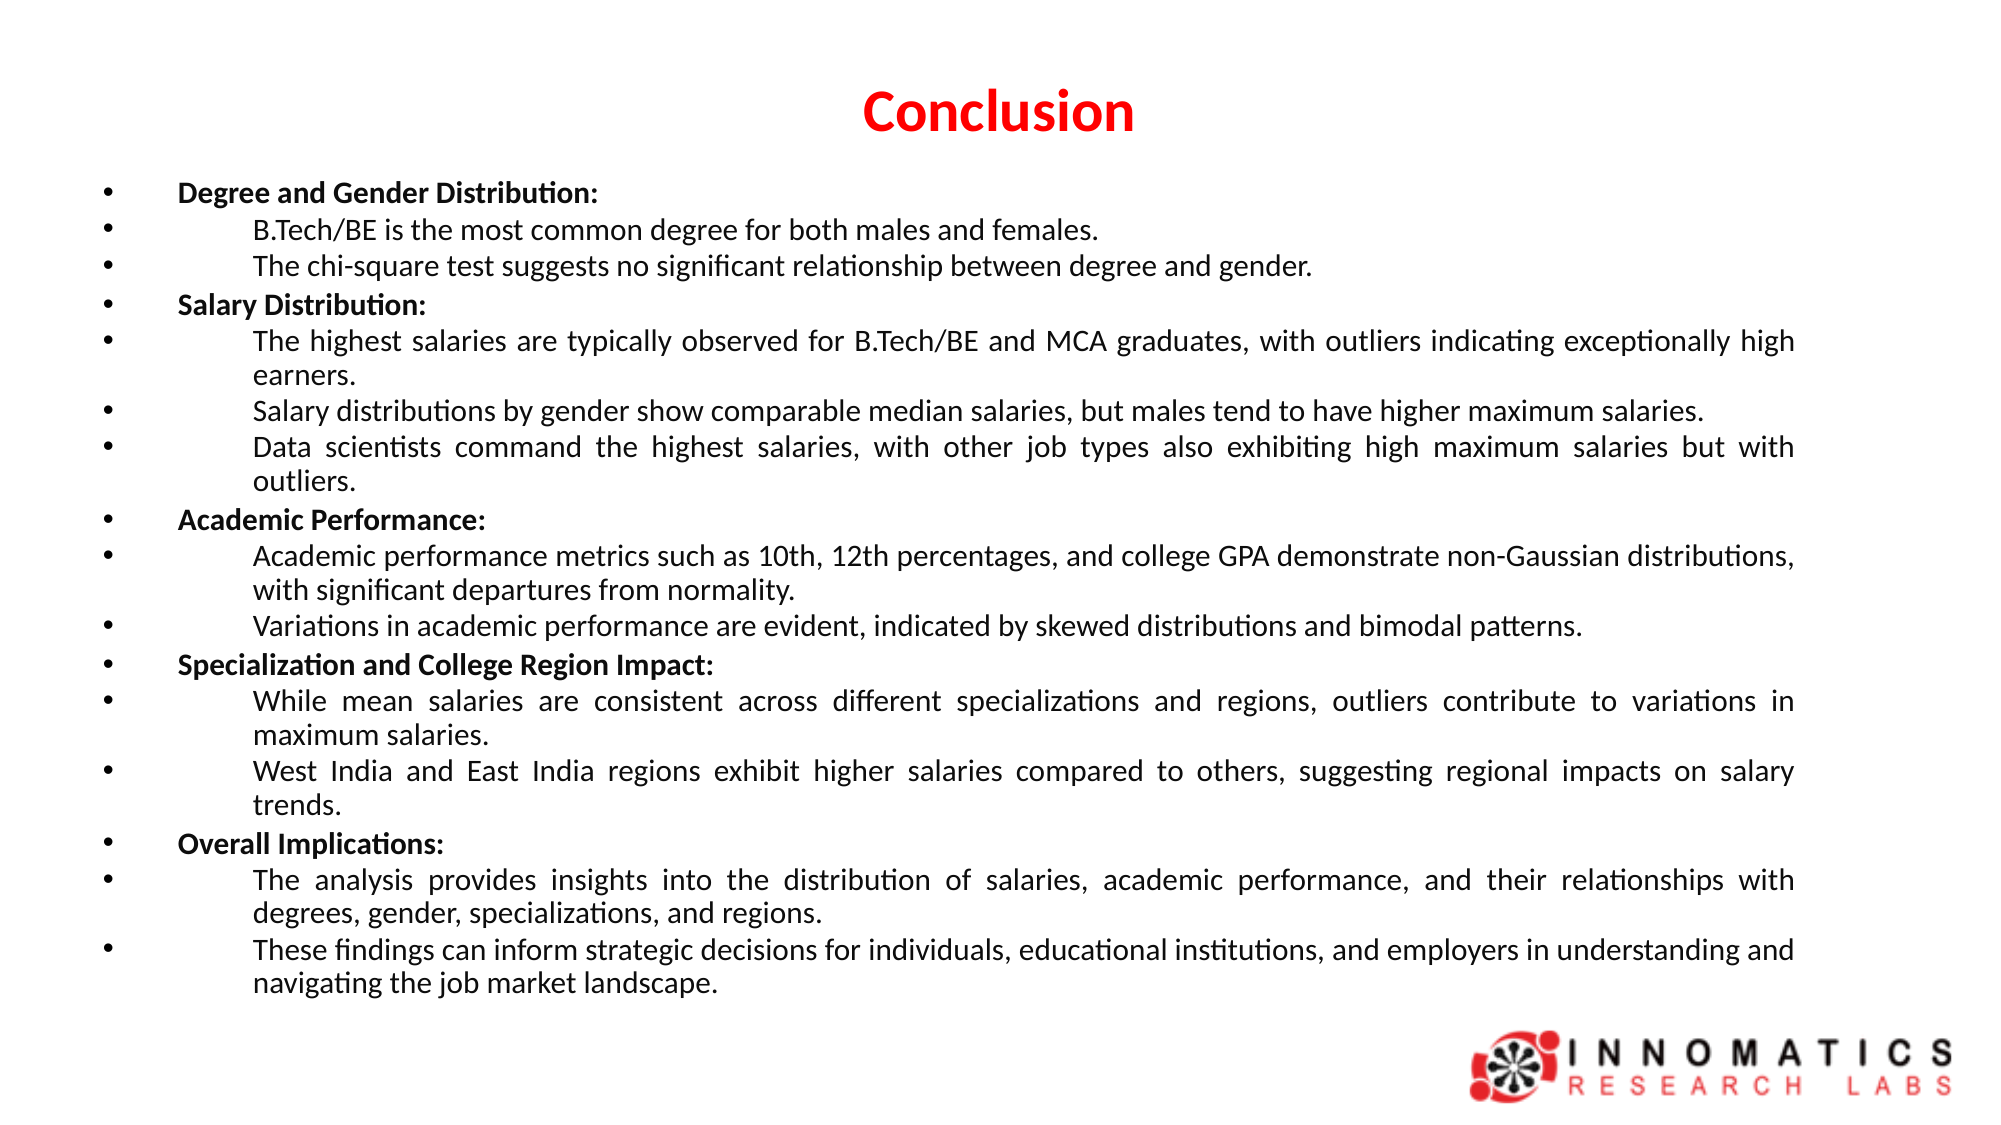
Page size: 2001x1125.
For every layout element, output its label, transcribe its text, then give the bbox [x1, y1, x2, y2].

picture [1445, 1014, 1975, 1125]
list Degree and Gender Distribution: B.Tech/BE is the most common degree for both males and females. The chi-square test suggests no significant relationship between degree and gender. Salary Distribution: The highest salaries are typically observed for B.Tech/BE and MCA graduates, with outliers indicating exceptionally high earners. Salary distributions by gender show comparable median salaries, but males tend to have higher maximum salaries. Data scientists command the highest salaries, with other job types also exhibiting high maximum salaries but with outliers. Academic Performance: Academic performance metrics such as 10th, 12th percentages, and college GPA demonstrate non-Gaussian distributions, with significant departures from normality. Variations in academic performance are evident, indicated by skewed distributions and bimodal patterns. Specialization and College Region Impact: While mean salaries are consistent across different specializations and regions, outliers contribute to variations in maximum salaries. West India and East India regions exhibit higher salaries compared to others, suggesting regional impacts on salary trends. Overall Implications: The analysis provides insights into the distribution of salaries, academic performance, and their relationships with degrees, gender, specializations, and regions. These findings can inform strategic decisions for individuals, educational institutions, and employers in understanding and navigating the job market landscape. [87, 169, 1813, 1021]
title Conclusion [137, 3, 1863, 221]
